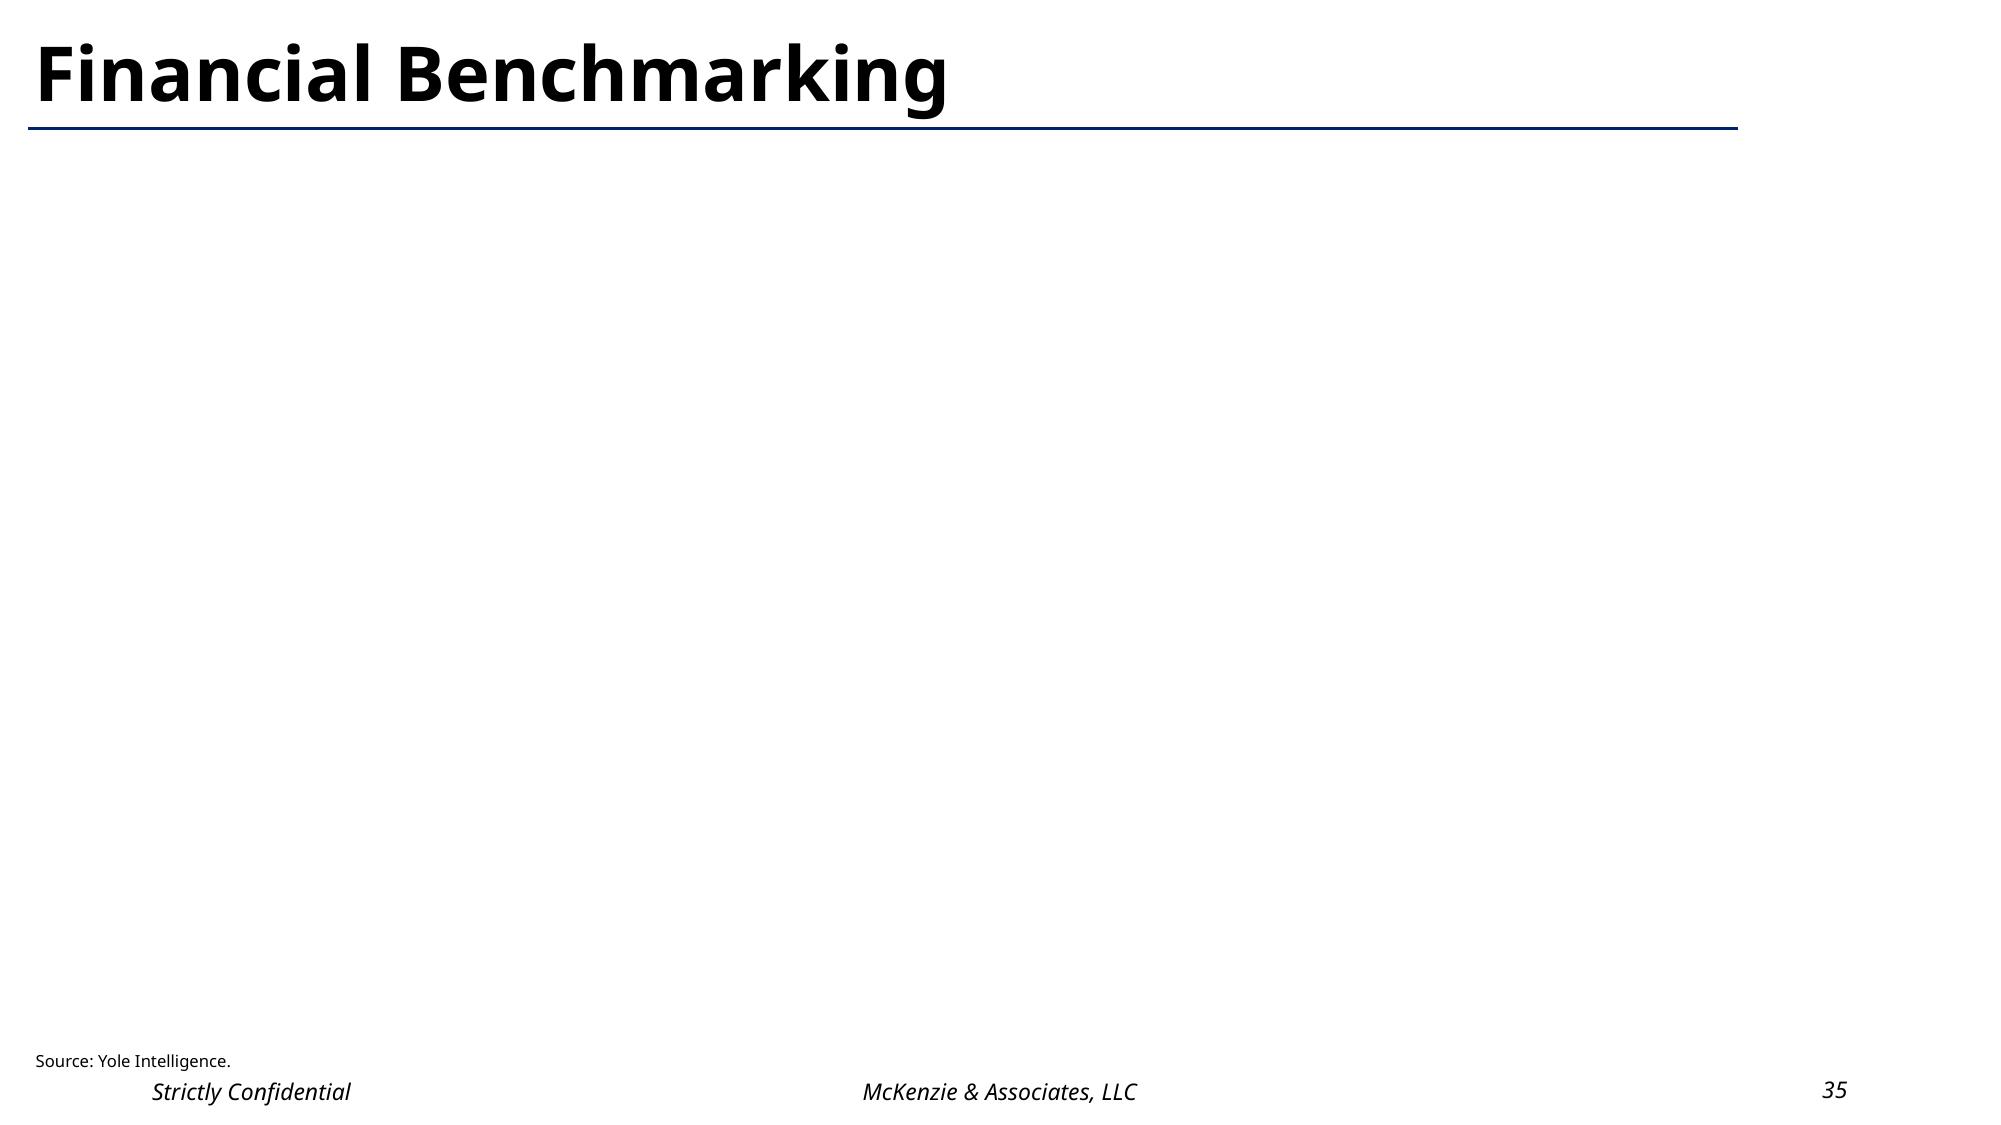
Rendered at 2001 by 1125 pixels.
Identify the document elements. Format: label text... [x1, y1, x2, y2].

text_box McKenzie & Associates, LLC [662, 1061, 1338, 1122]
title Financial Benchmarking [19, 28, 1745, 126]
text_box Strictly Confidential [137, 1061, 588, 1122]
text_box Source: Yole Intelligence. [20, 1043, 1298, 1079]
text_box 35 [1412, 1061, 1863, 1122]
